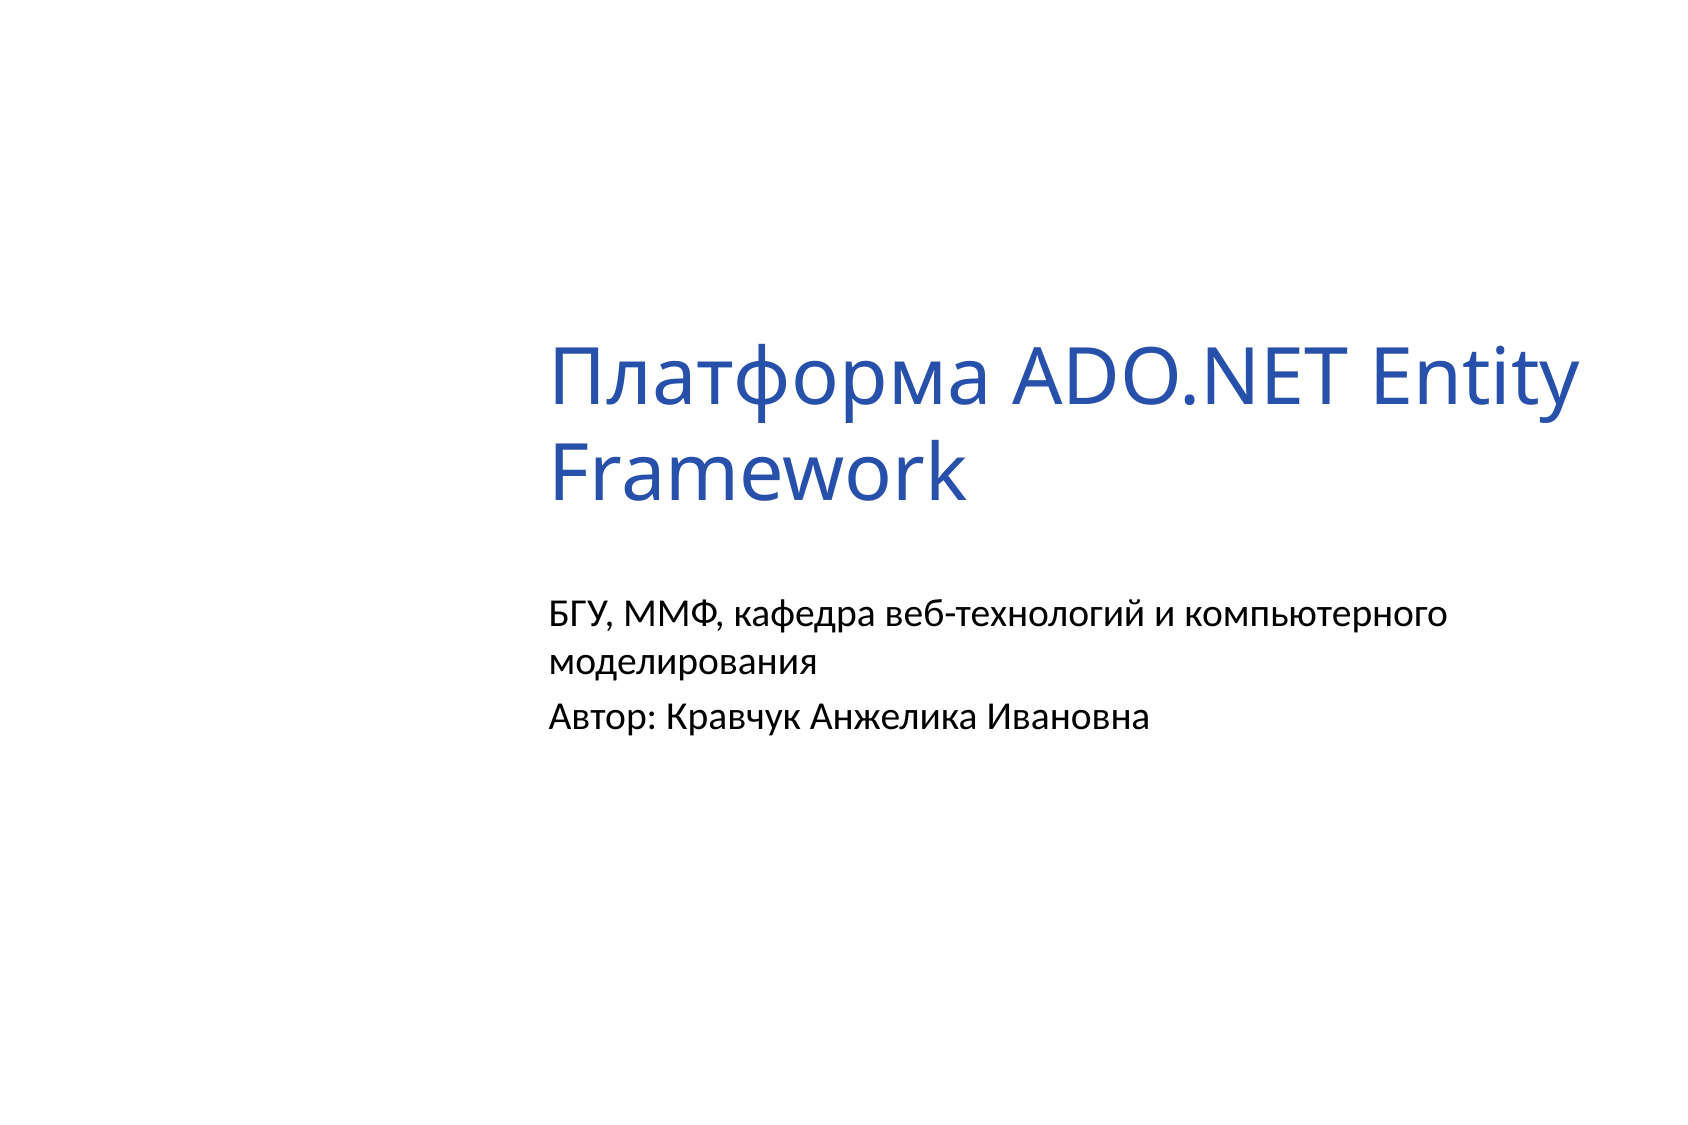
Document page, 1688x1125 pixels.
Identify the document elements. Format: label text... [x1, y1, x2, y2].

text_box БГУ, ММФ, кафедра веб-технологий и компьютерного моделирования Автор: Кравчук Анжелика Ивановна [534, 580, 1561, 838]
title Платформа ADO.NET Entity Framework [534, 291, 1632, 551]
